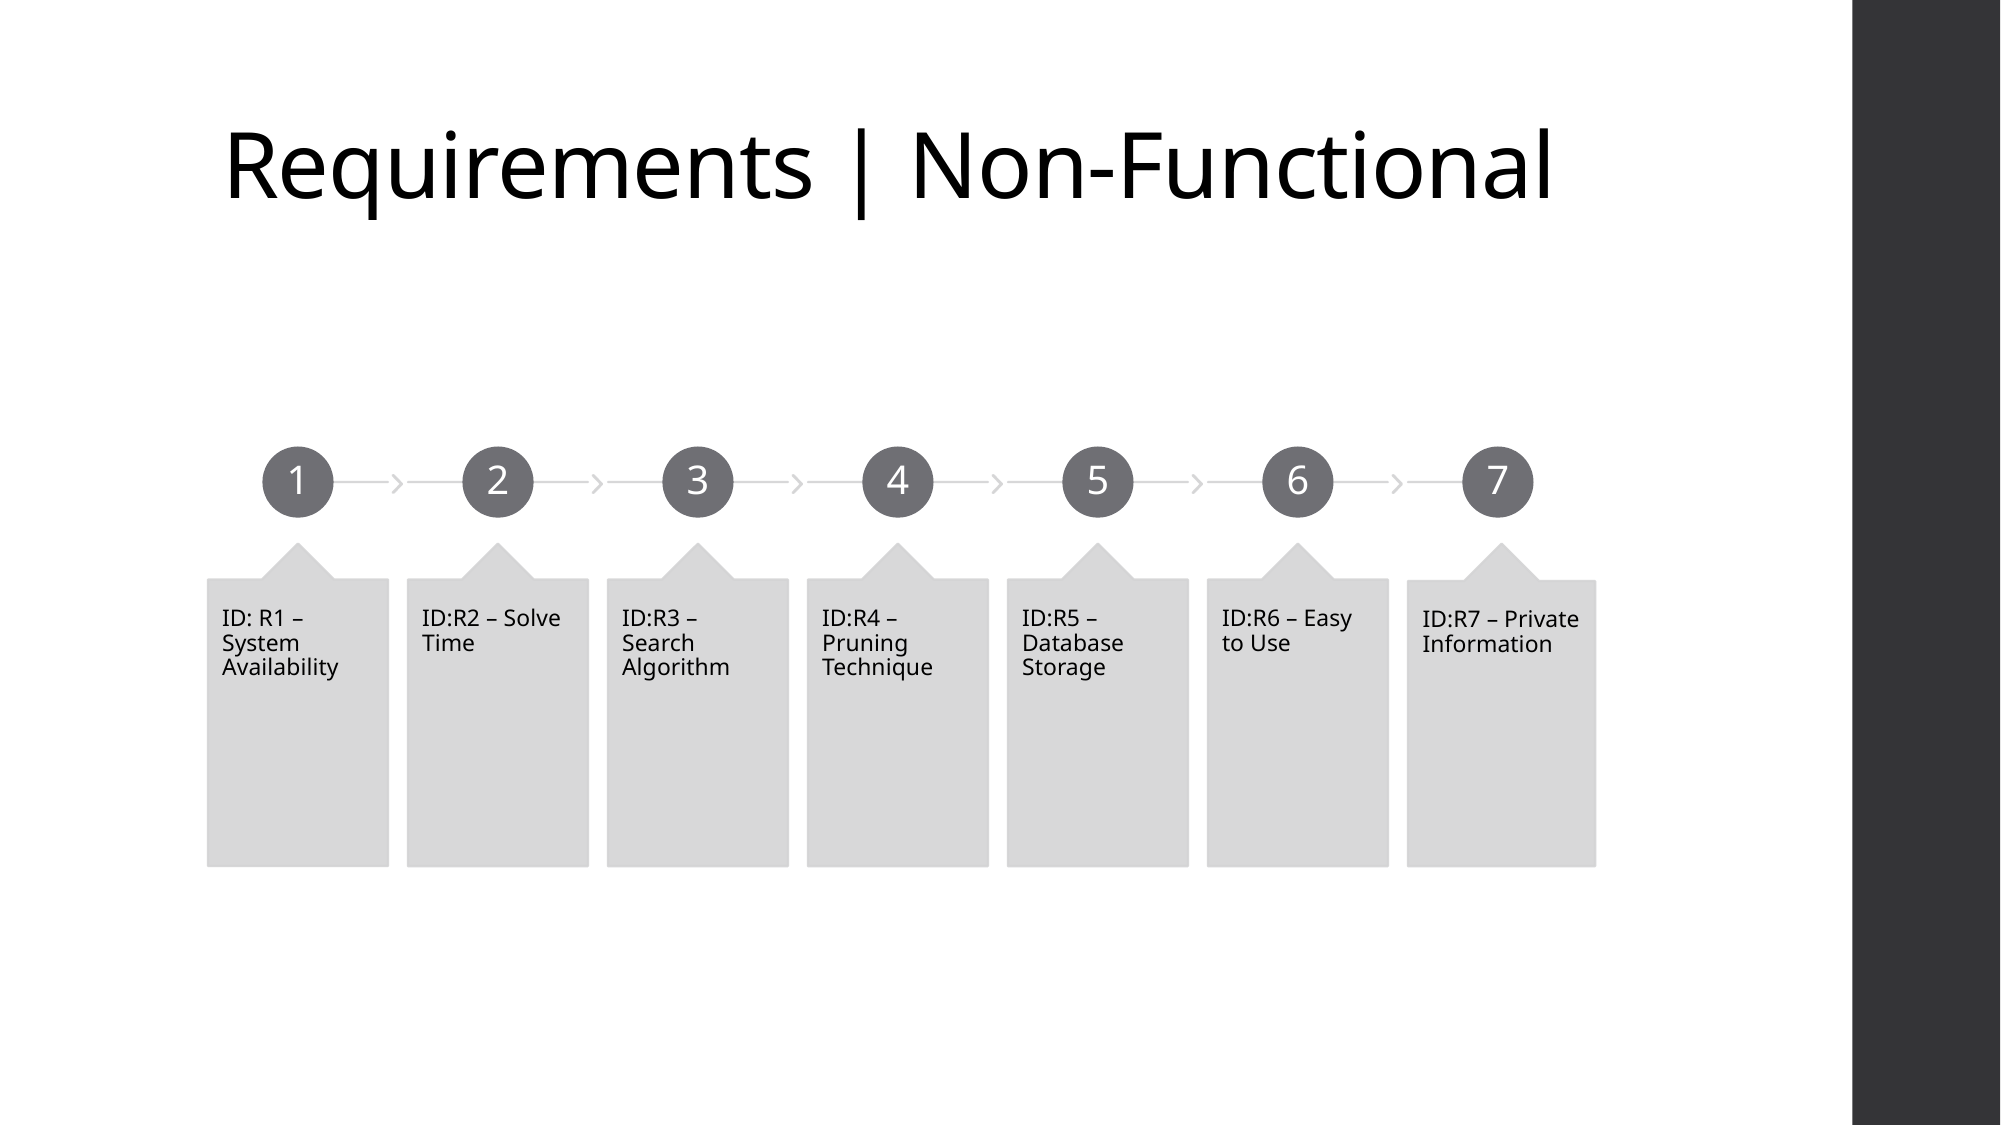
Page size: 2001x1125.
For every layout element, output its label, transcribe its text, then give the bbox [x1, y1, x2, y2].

title Requirements | Non-Functional [206, 60, 1797, 278]
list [206, 299, 1618, 1015]
